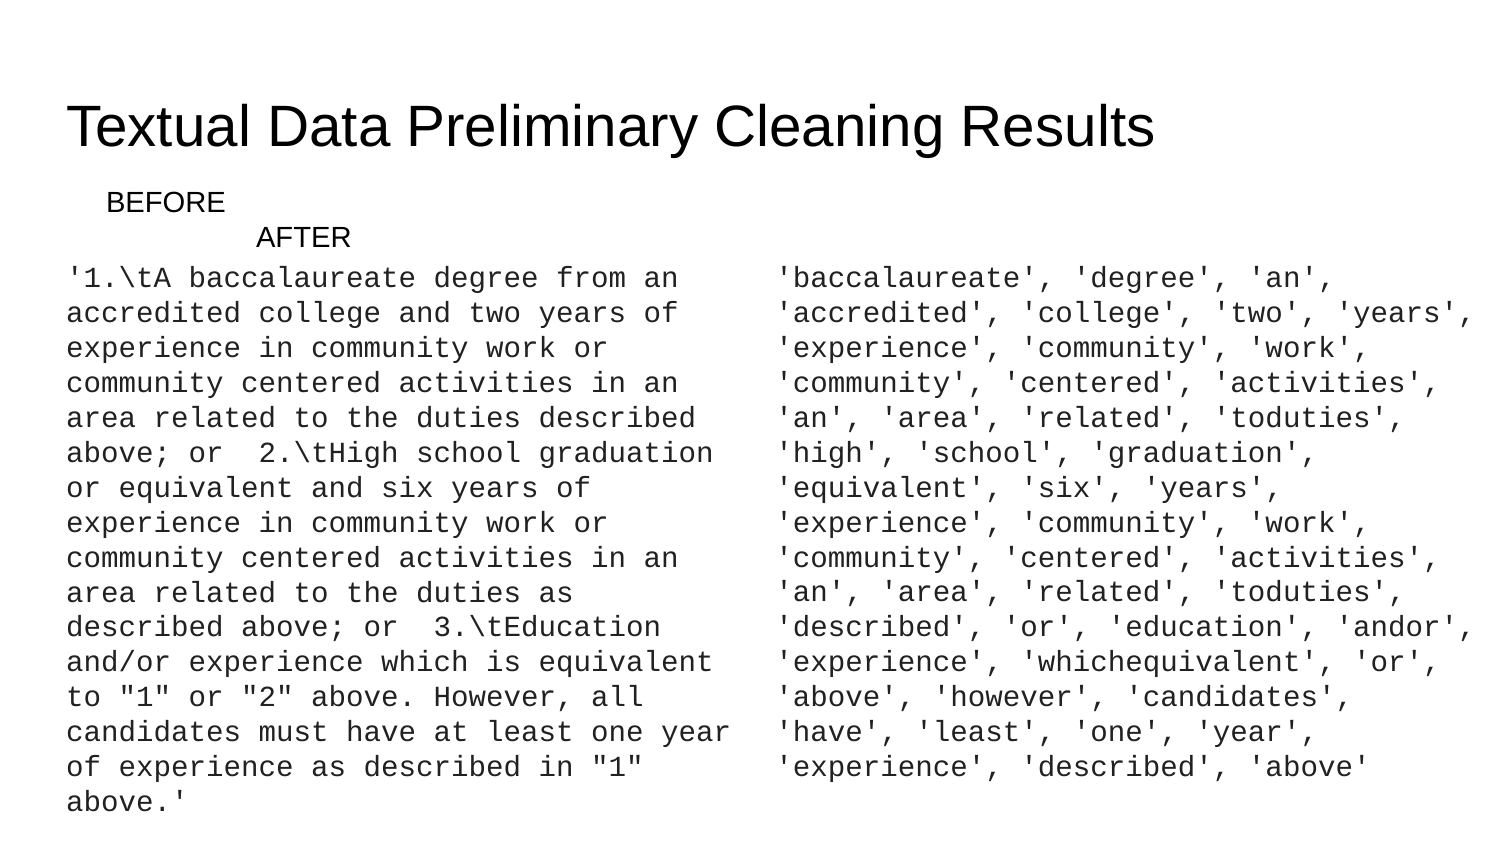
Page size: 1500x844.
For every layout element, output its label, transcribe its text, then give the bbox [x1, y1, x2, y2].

text_box BEFORE AFTER [90, 168, 1461, 244]
list '1.\tA baccalaureate degree from an accredited college and two years of experience in community work or community centered activities in an area related to the duties described above; or 2.\tHigh school graduation or equivalent and six years of experience in community work or community centered activities in an area related to the duties as described above; or 3.\tEducation and/or experience which is equivalent to "1" or "2" above. However, all candidates must have at least one year of experience as described in "1" above.' [51, 243, 750, 844]
text_box 'baccalaureate', 'degree', 'an', 'accredited', 'college', 'two', 'years', 'experience', 'community', 'work', 'community', 'centered', 'activities', 'an', 'area', 'related', 'toduties', 'high', 'school', 'graduation', 'equivalent', 'six', 'years', 'experience', 'community', 'work', 'community', 'centered', 'activities', 'an', 'area', 'related', 'toduties', 'described', 'or', 'education', 'andor', 'experience', 'whichequivalent', 'or', 'above', 'however', 'candidates', 'have', 'least', 'one', 'year', 'experience', 'described', 'above' [760, 243, 1500, 844]
title Textual Data Preliminary Cleaning Results [51, 72, 1449, 167]
